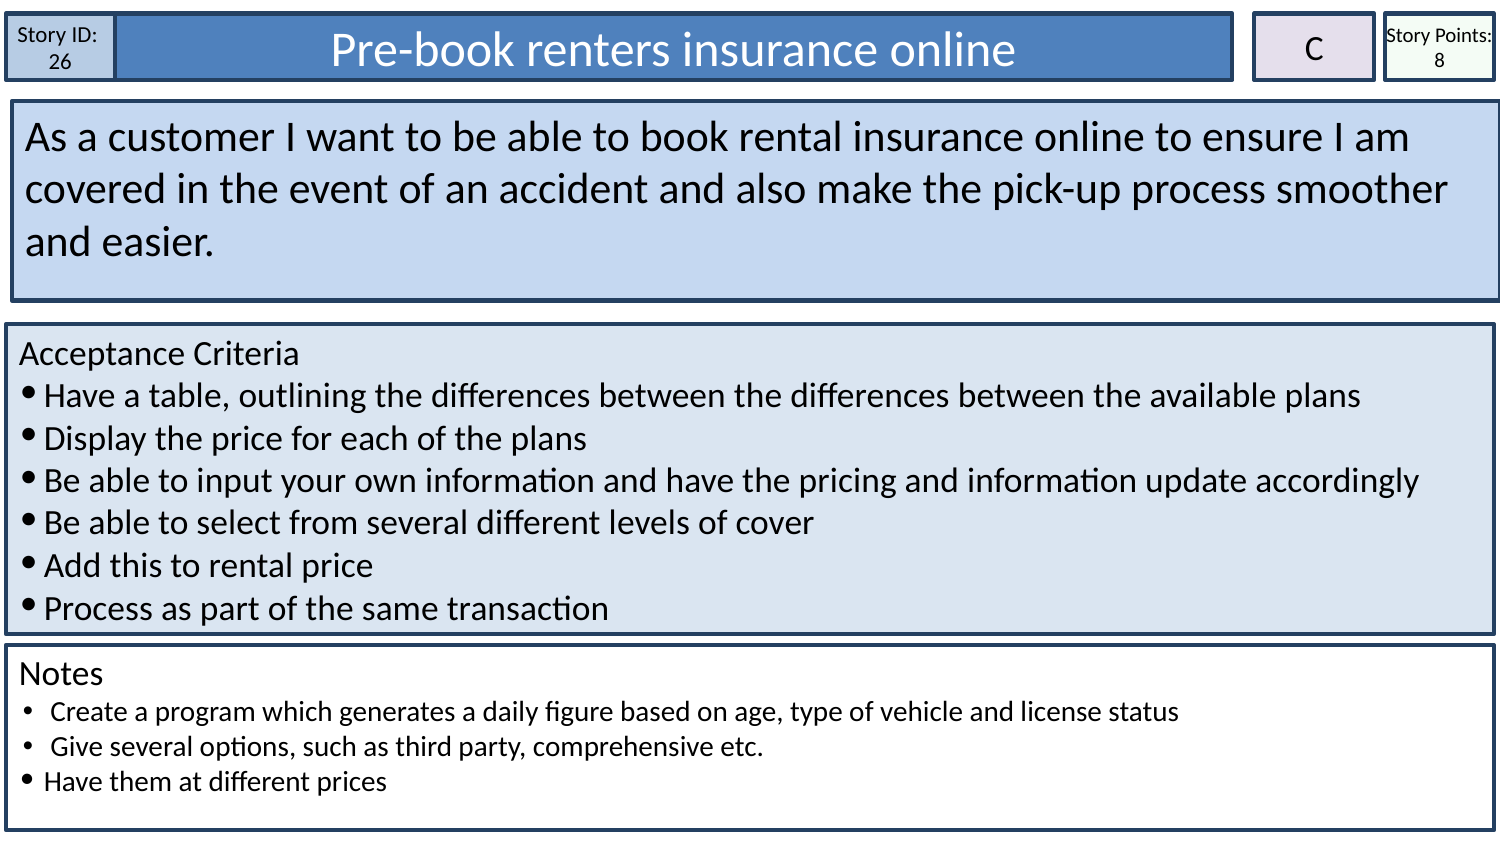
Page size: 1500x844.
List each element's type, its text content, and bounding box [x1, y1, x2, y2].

text_box Pre-book renters insurance online [114, 13, 1233, 80]
text_box Notes Create a program which generates a daily figure based on age, type of vehicle and license status Give several options, such as third party, comprehensive etc. Have them at different prices [5, 645, 1494, 831]
text_box C [1254, 13, 1375, 80]
text_box Acceptance Criteria Have a table, outlining the differences between the differences between the available plans Display the price for each of the plans Be able to input your own information and have the pricing and information update accordingly Be able to select from several different levels of cover Add this to rental price Process as part of the same transaction [5, 324, 1494, 635]
text_box [450, 390, 1000, 455]
text_box Story Points: 8 [1385, 13, 1494, 80]
text_box Story ID: 26 [5, 13, 114, 80]
text_box As a customer I want to be able to book rental insurance online to ensure I am covered in the event of an accident and also make the pick-up process smoother and easier. [11, 101, 1500, 301]
